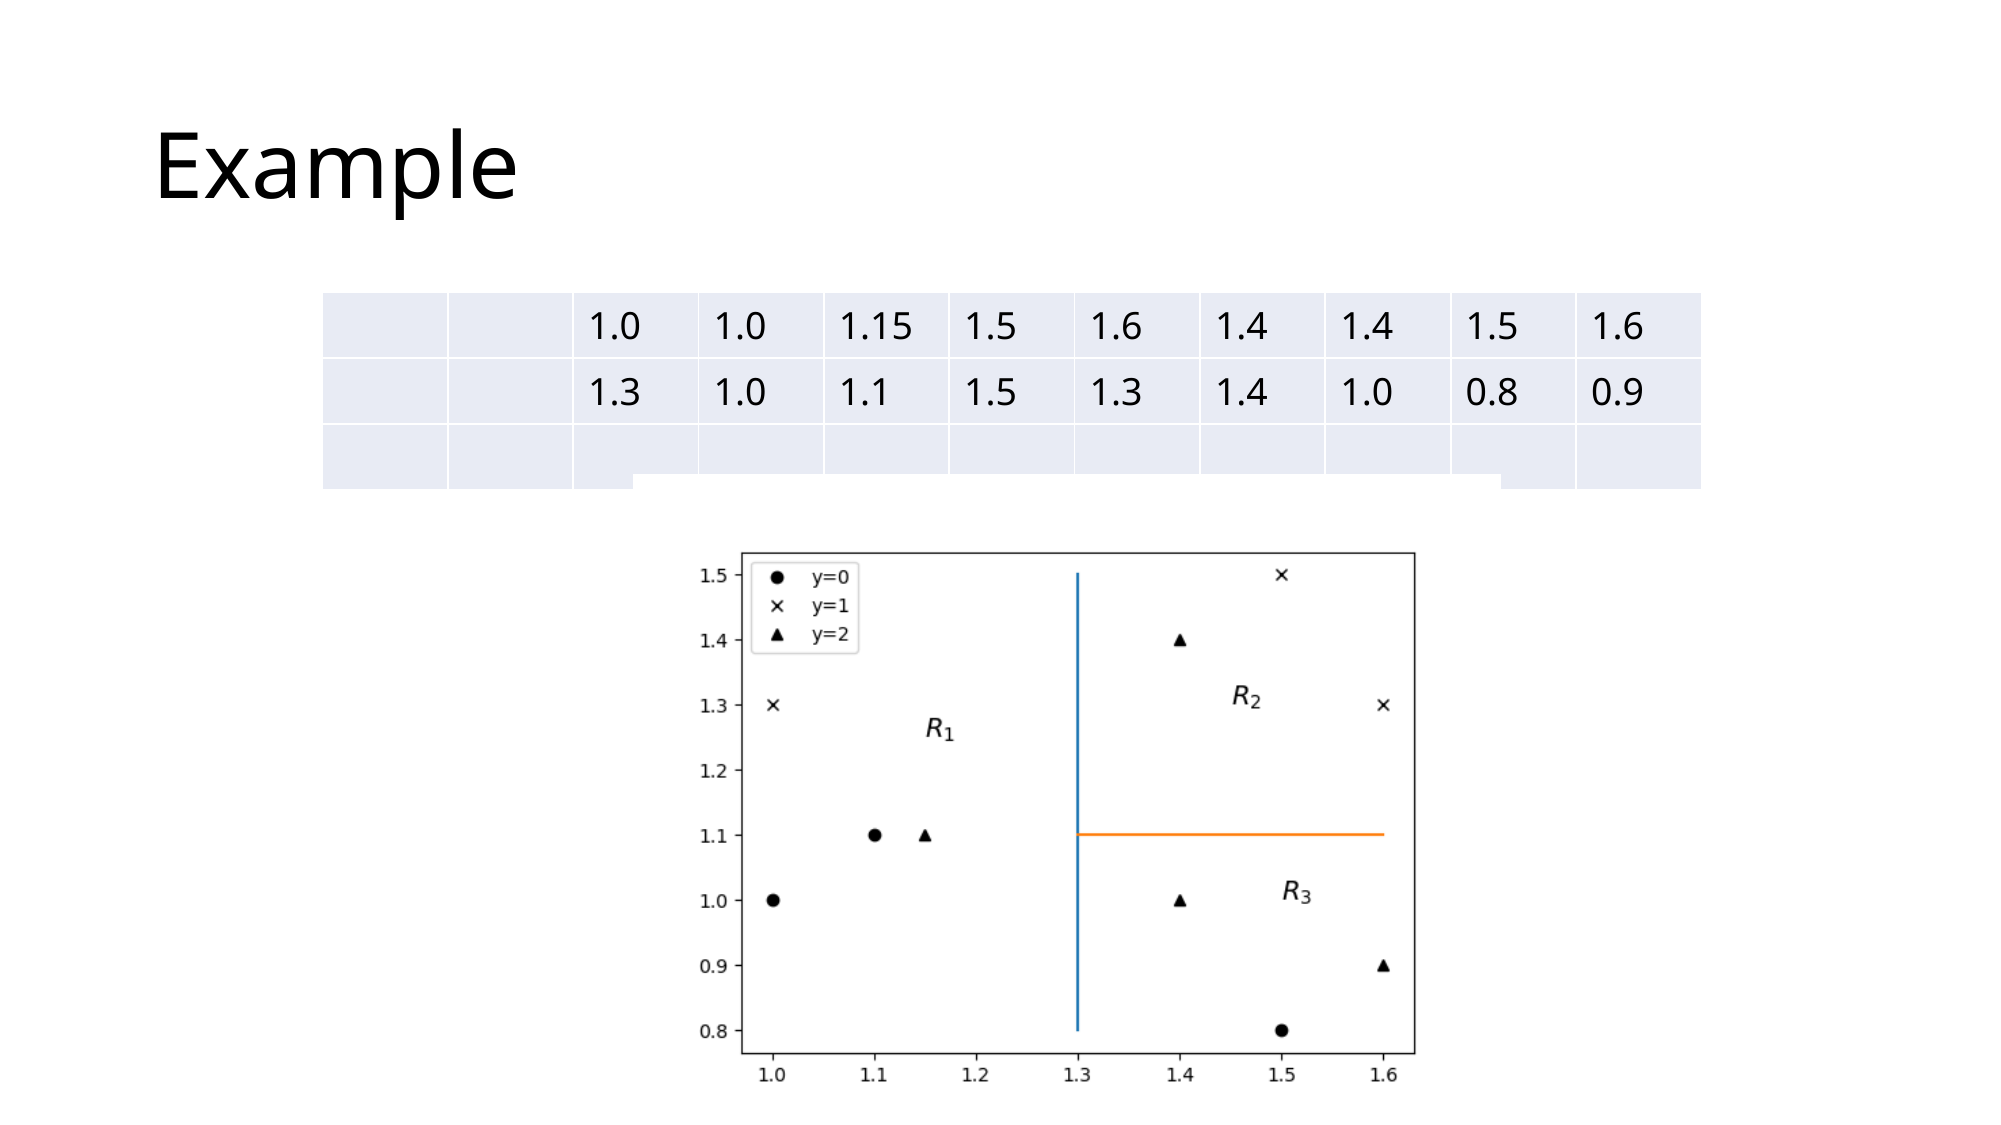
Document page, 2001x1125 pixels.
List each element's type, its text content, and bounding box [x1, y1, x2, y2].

title Example [137, 59, 1863, 278]
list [633, 474, 1501, 1125]
